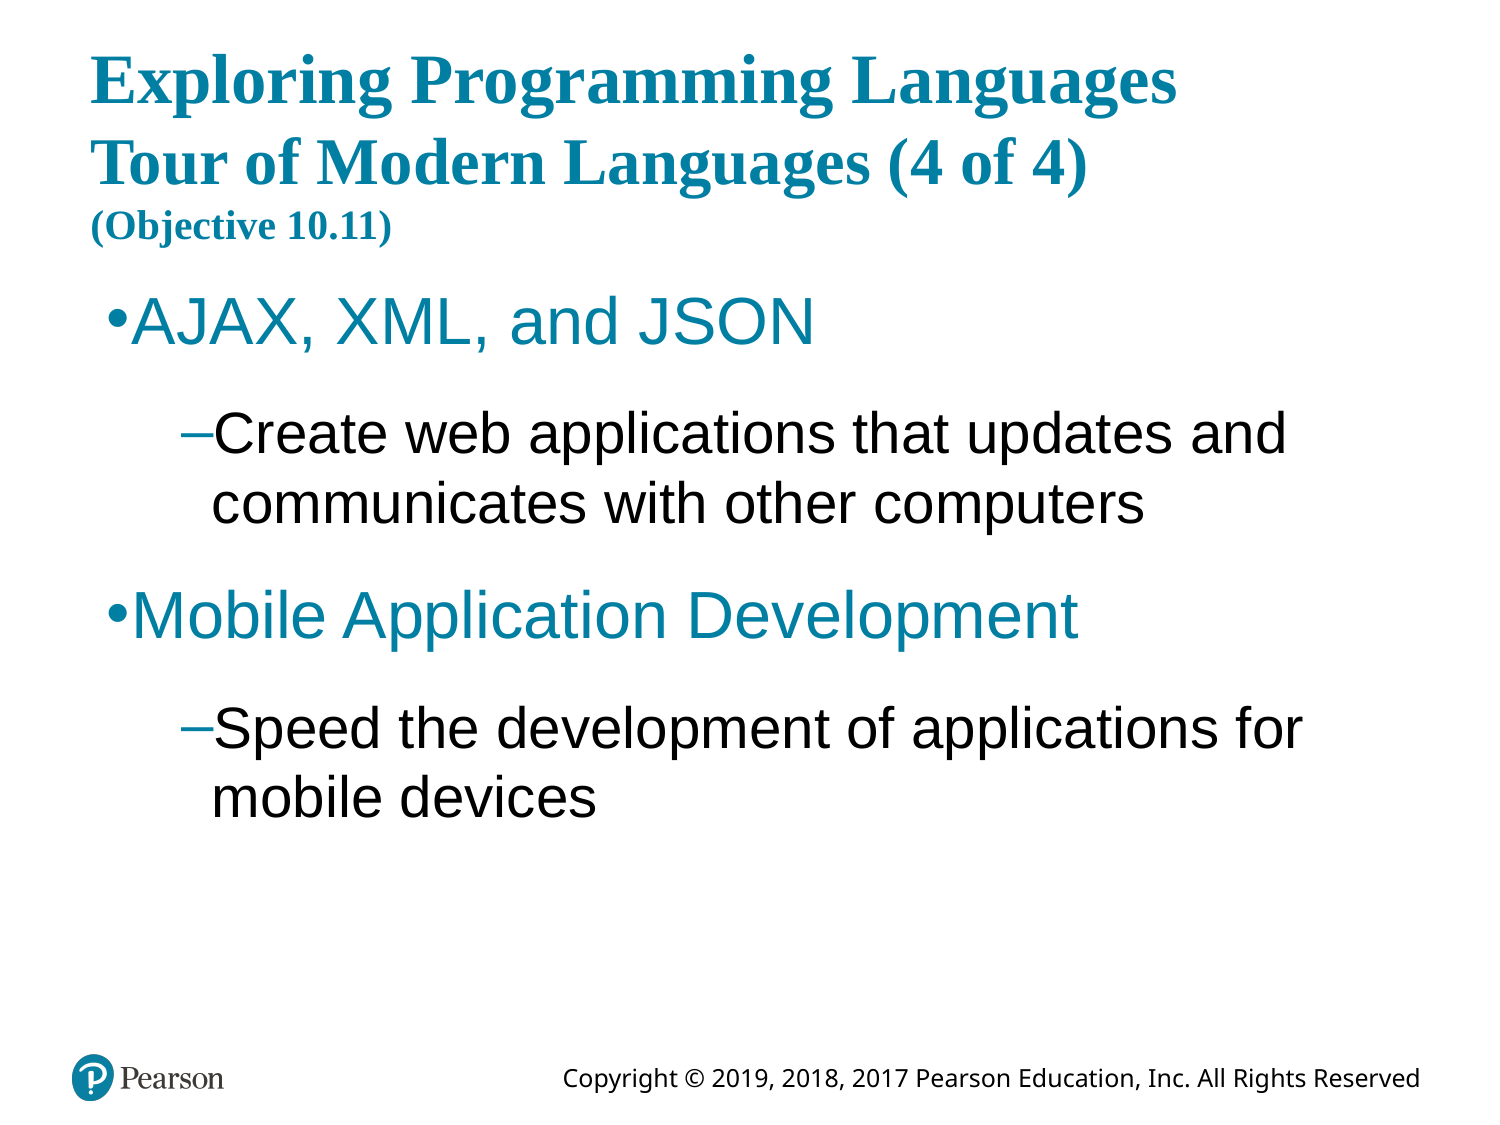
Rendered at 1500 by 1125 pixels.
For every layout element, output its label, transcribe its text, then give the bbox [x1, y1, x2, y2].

text_box AJAX, XML, and JSON Create web applications that updates and communicates with other computers Mobile Application Development Speed the development of applications for mobile devices [74, 262, 1488, 1125]
title Exploring Programming Languages Tour of Modern Languages (4 of 4) (Objective 10.11) [75, 0, 1500, 263]
